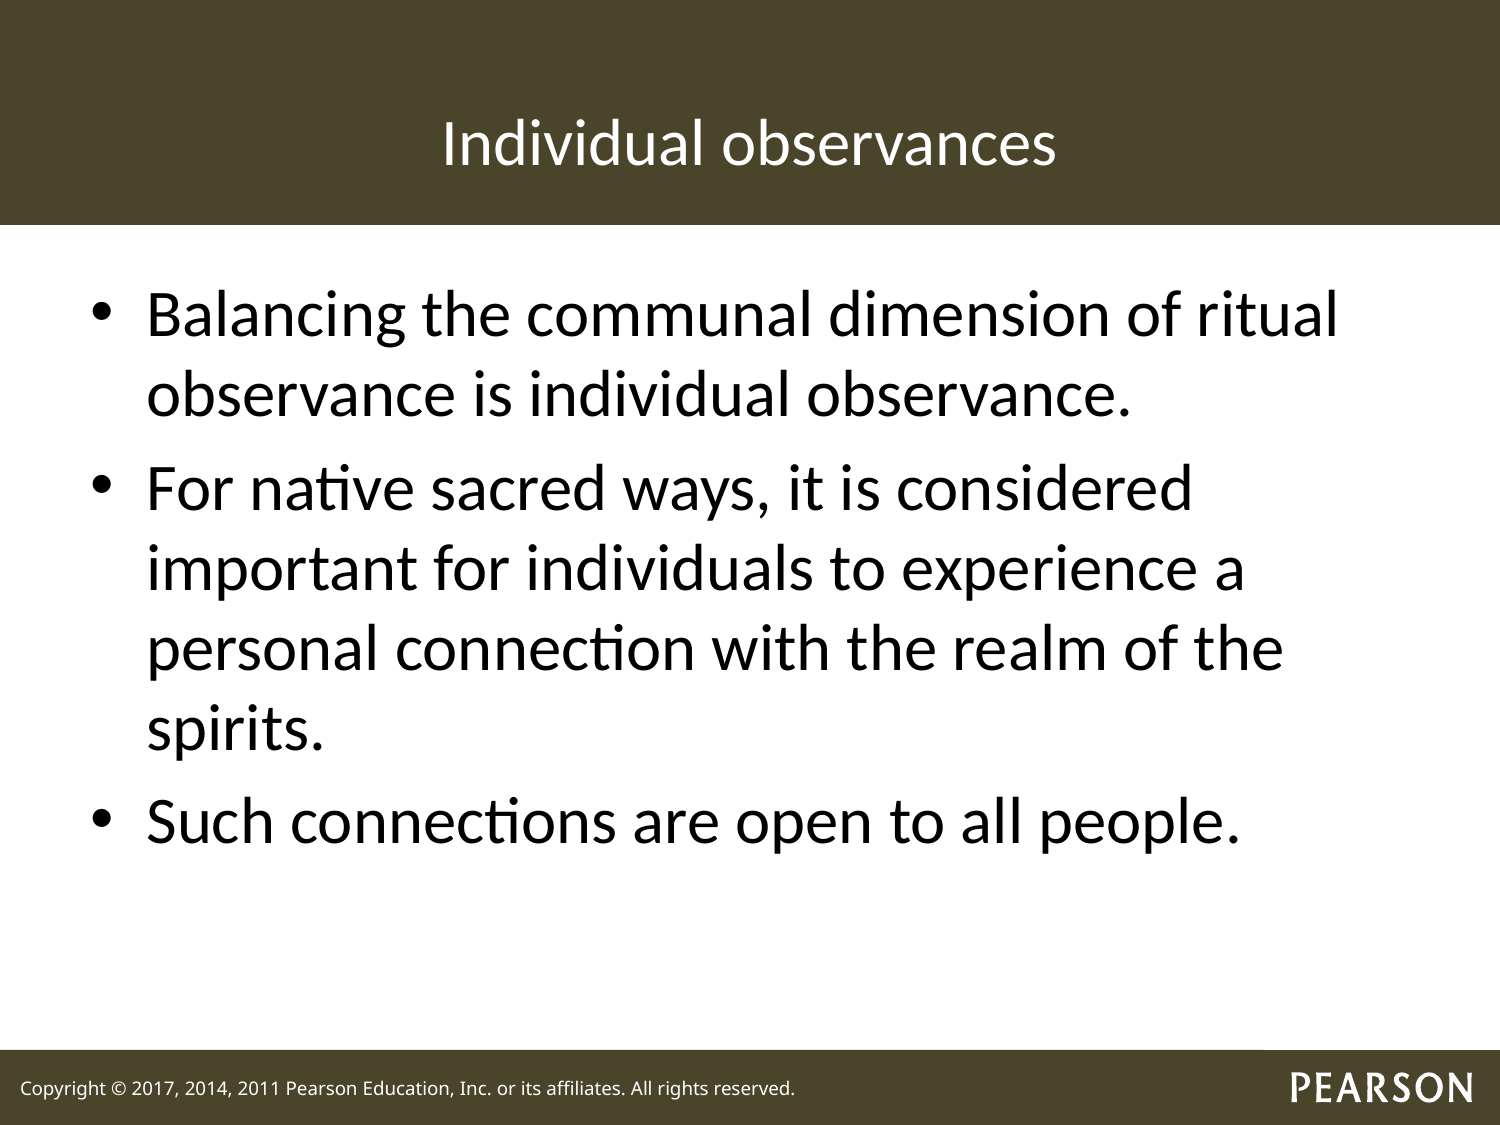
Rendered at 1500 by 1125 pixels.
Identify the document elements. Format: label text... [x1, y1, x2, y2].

title Individual observances [75, 45, 1425, 233]
list Balancing the communal dimension of ritual observance is individual observance. For native sacred ways, it is considered important for individuals to experience a personal connection with the realm of the spirits. Such connections are open to all people. [75, 262, 1425, 1005]
